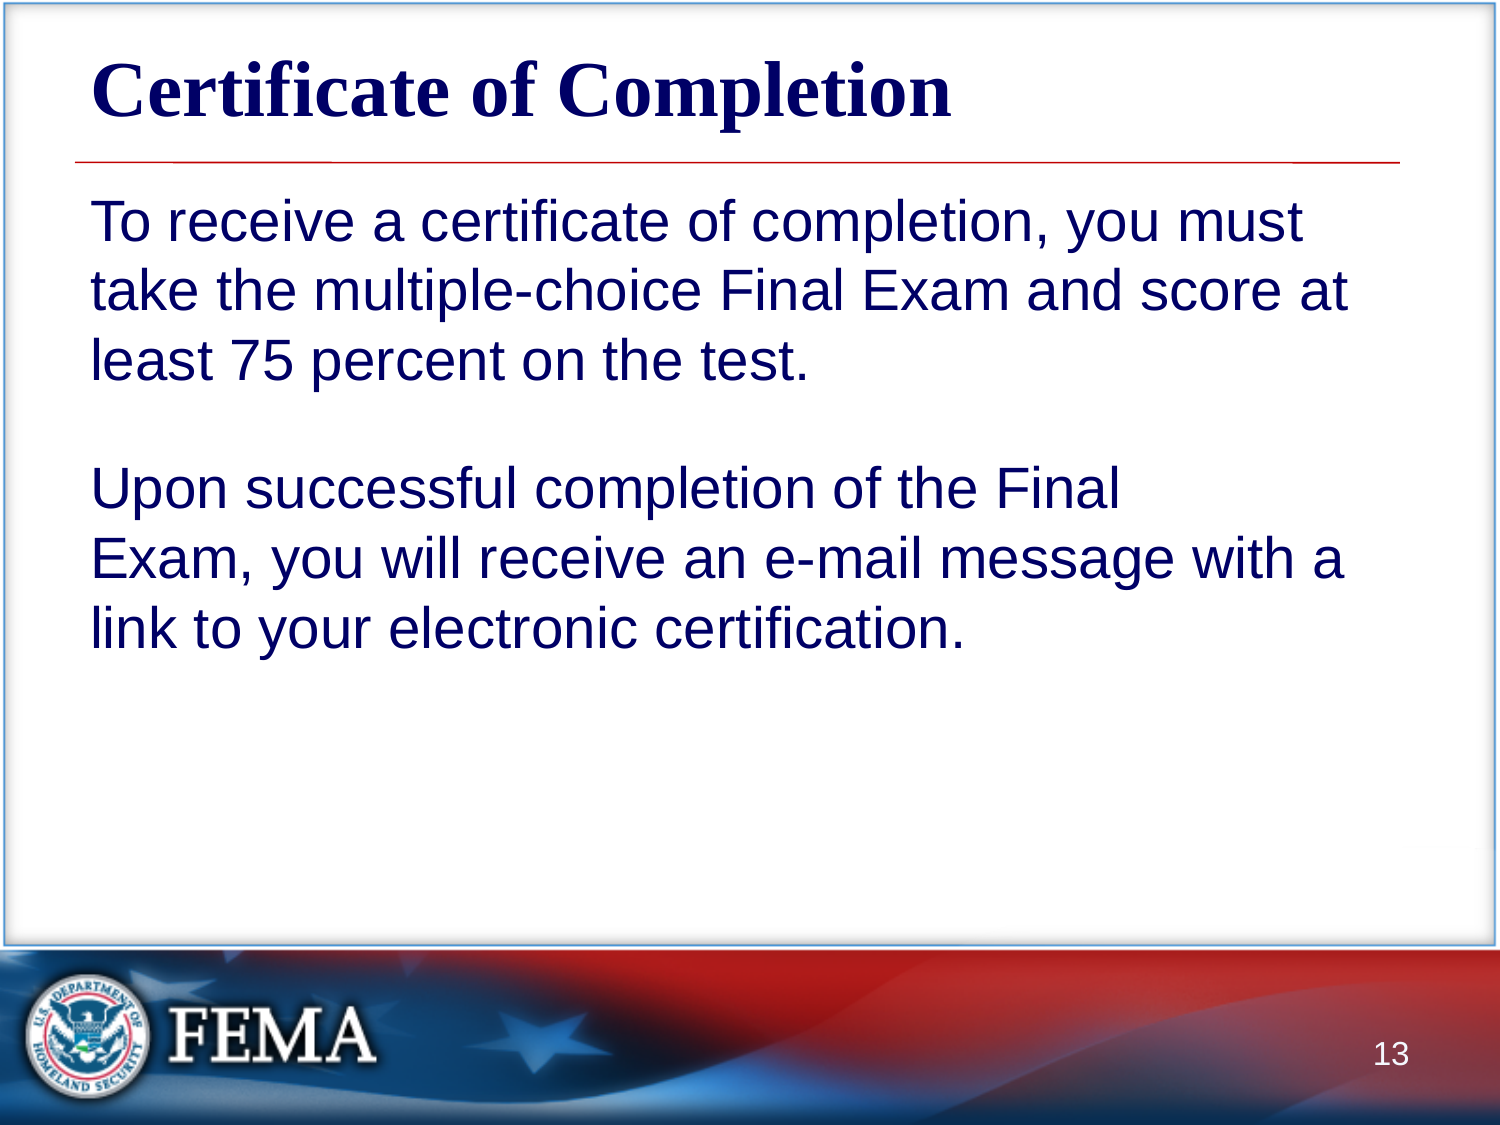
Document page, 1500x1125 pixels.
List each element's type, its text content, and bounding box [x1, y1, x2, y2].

list To receive a certificate of completion, you must take the multiple-choice Final Exam and score at least 75 percent on the test. Upon successful completion of the Final Exam, you will receive an e-mail message with a link to your electronic certification. [75, 175, 1425, 938]
picture [0, 0, 1500, 1125]
title Certificate of Completion [75, 32, 1425, 138]
slide_number 13 [1074, 1024, 1425, 1103]
